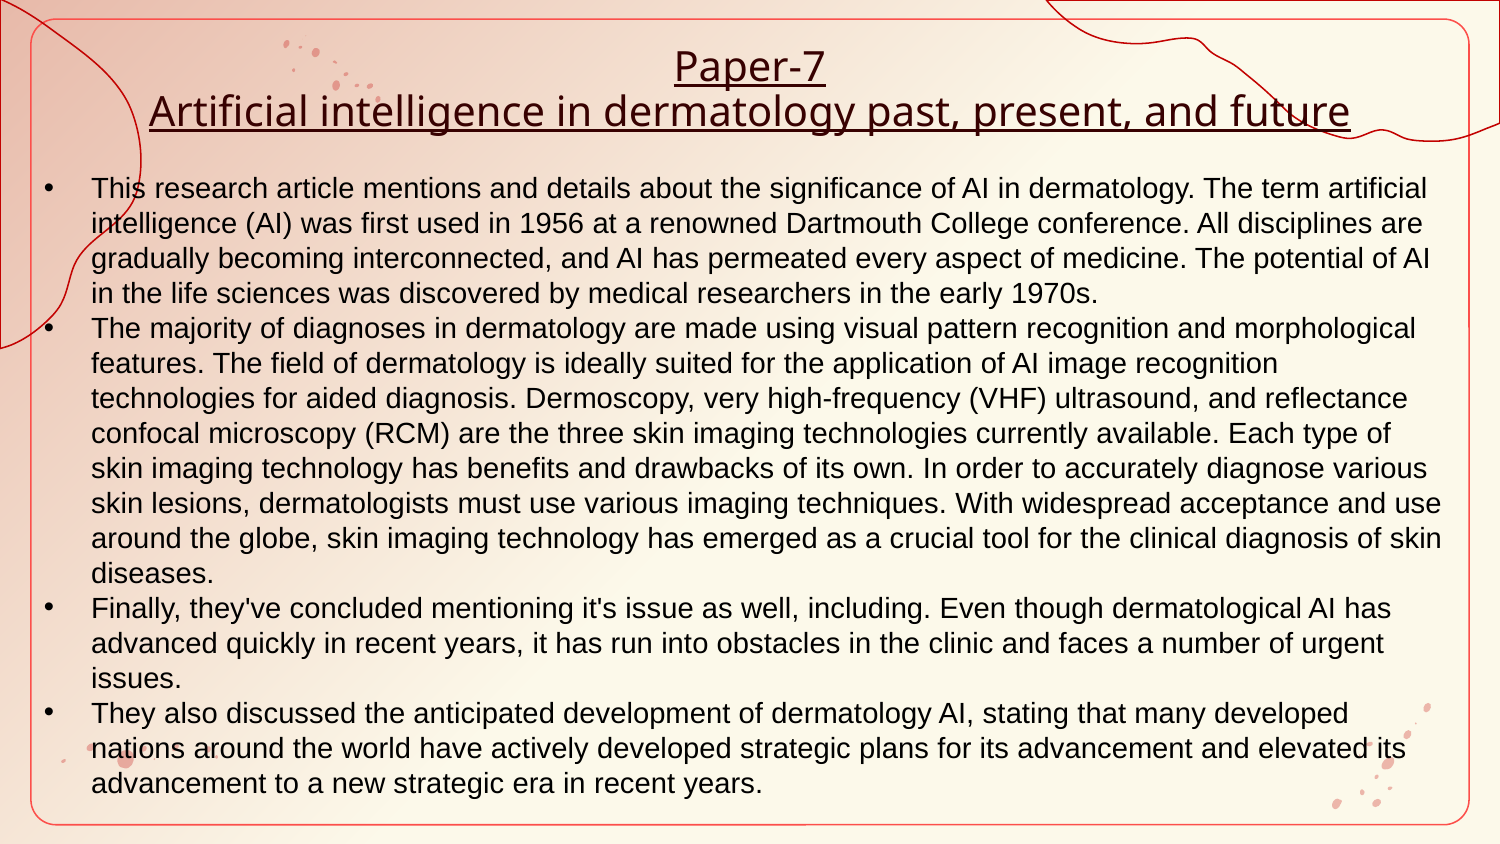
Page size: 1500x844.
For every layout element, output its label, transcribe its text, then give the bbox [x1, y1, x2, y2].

text_box This research article mentions and details about the significance of AI in dermatology. The term artificial intelligence (AI) was first used in 1956 at a renowned Dartmouth College conference. All disciplines are gradually becoming interconnected, and AI has permeated every aspect of medicine. The potential of AI in the life sciences was discovered by medical researchers in the early 1970s. The majority of diagnoses in dermatology are made using visual pattern recognition and morphological features. The field of dermatology is ideally suited for the application of AI image recognition technologies for aided diagnosis. Dermoscopy, very high-frequency (VHF) ultrasound, and reflectance confocal microscopy (RCM) are the three skin imaging technologies currently available. Each type of skin imaging technology has benefits and drawbacks of its own. In order to accurately diagnose various skin lesions, dermatologists must use various imaging techniques. With widespread acceptance and use around the globe, skin imaging technology has emerged as a crucial tool for the clinical diagnosis of skin diseases. Finally, they've concluded mentioning it's issue as well, including. Even though dermatological AI has advanced quickly in recent years, it has run into obstacles in the clinic and faces a number of urgent issues. They also discussed the anticipated development of dermatology AI, stating that many developed nations around the world have actively developed strategic plans for its advancement and elevated its advancement to a new strategic era in recent years. [29, 154, 1464, 805]
text_box Paper-7 Artificial intelligence in dermatology past, present, and future [98, 30, 1402, 185]
